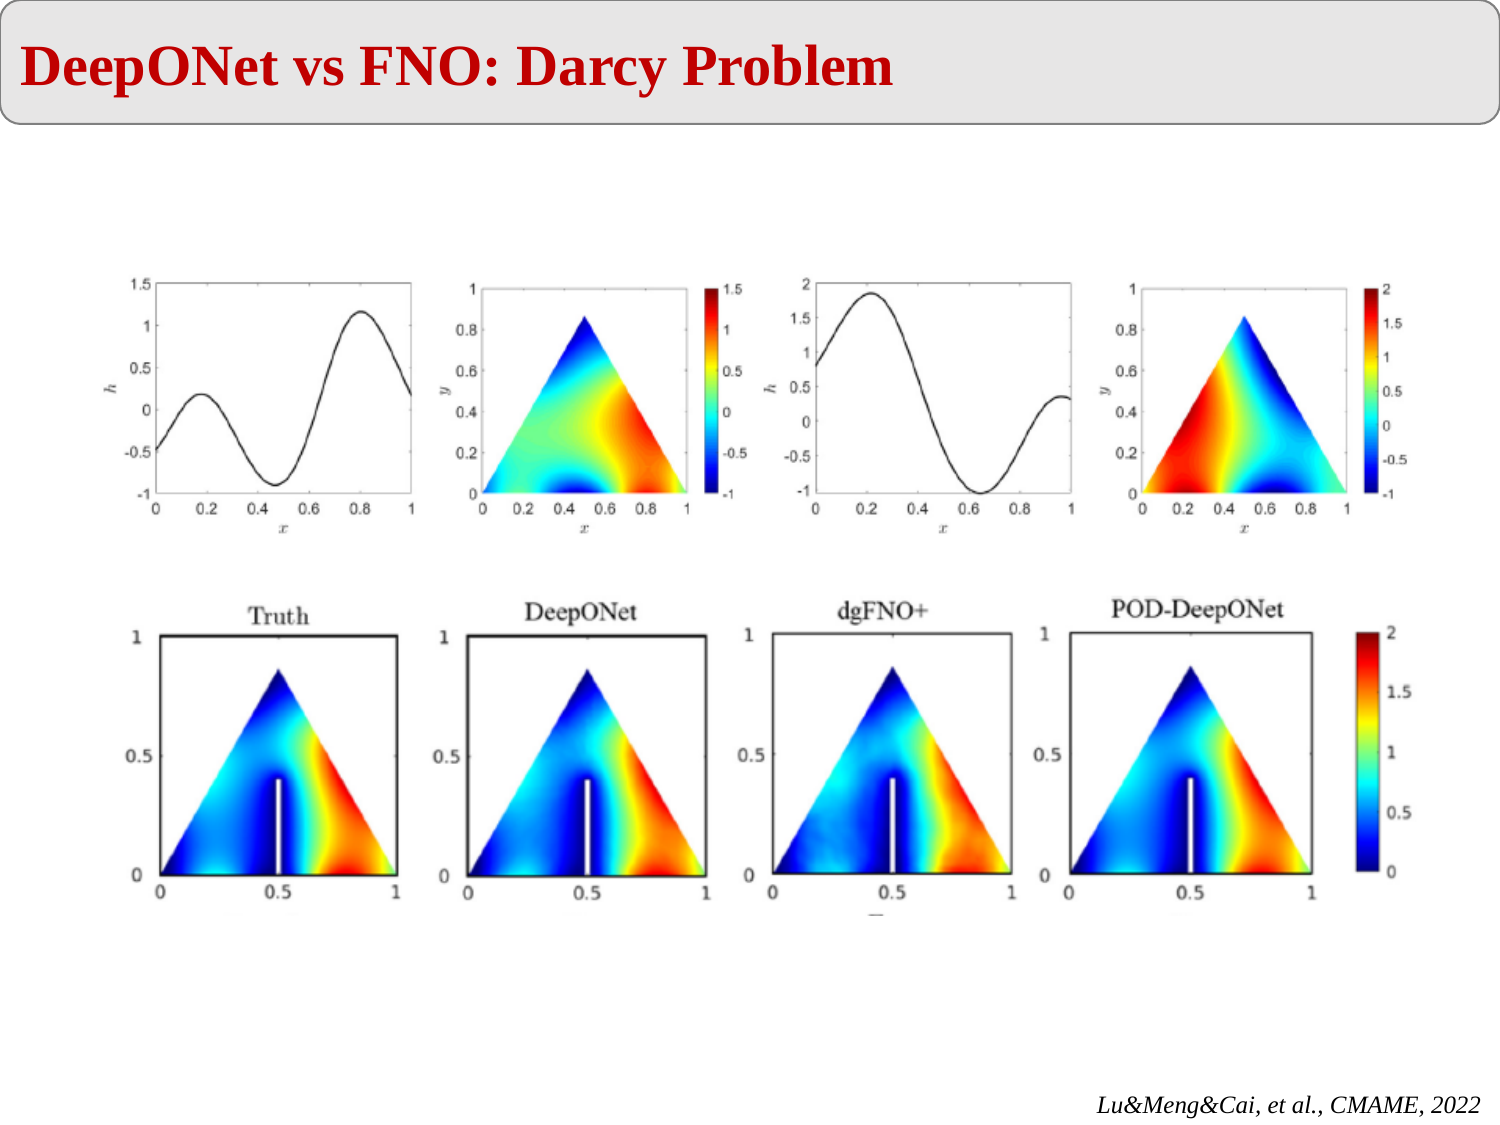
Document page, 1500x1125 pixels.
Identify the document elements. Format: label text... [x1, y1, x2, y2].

text_box DeepONet vs FNO: Darcy Problem [0, 0, 1500, 125]
picture [122, 582, 1432, 916]
picture [82, 259, 1418, 543]
text_box Lu&Meng&Cai, et al., CMAME, 2022 [1082, 1080, 1500, 1125]
